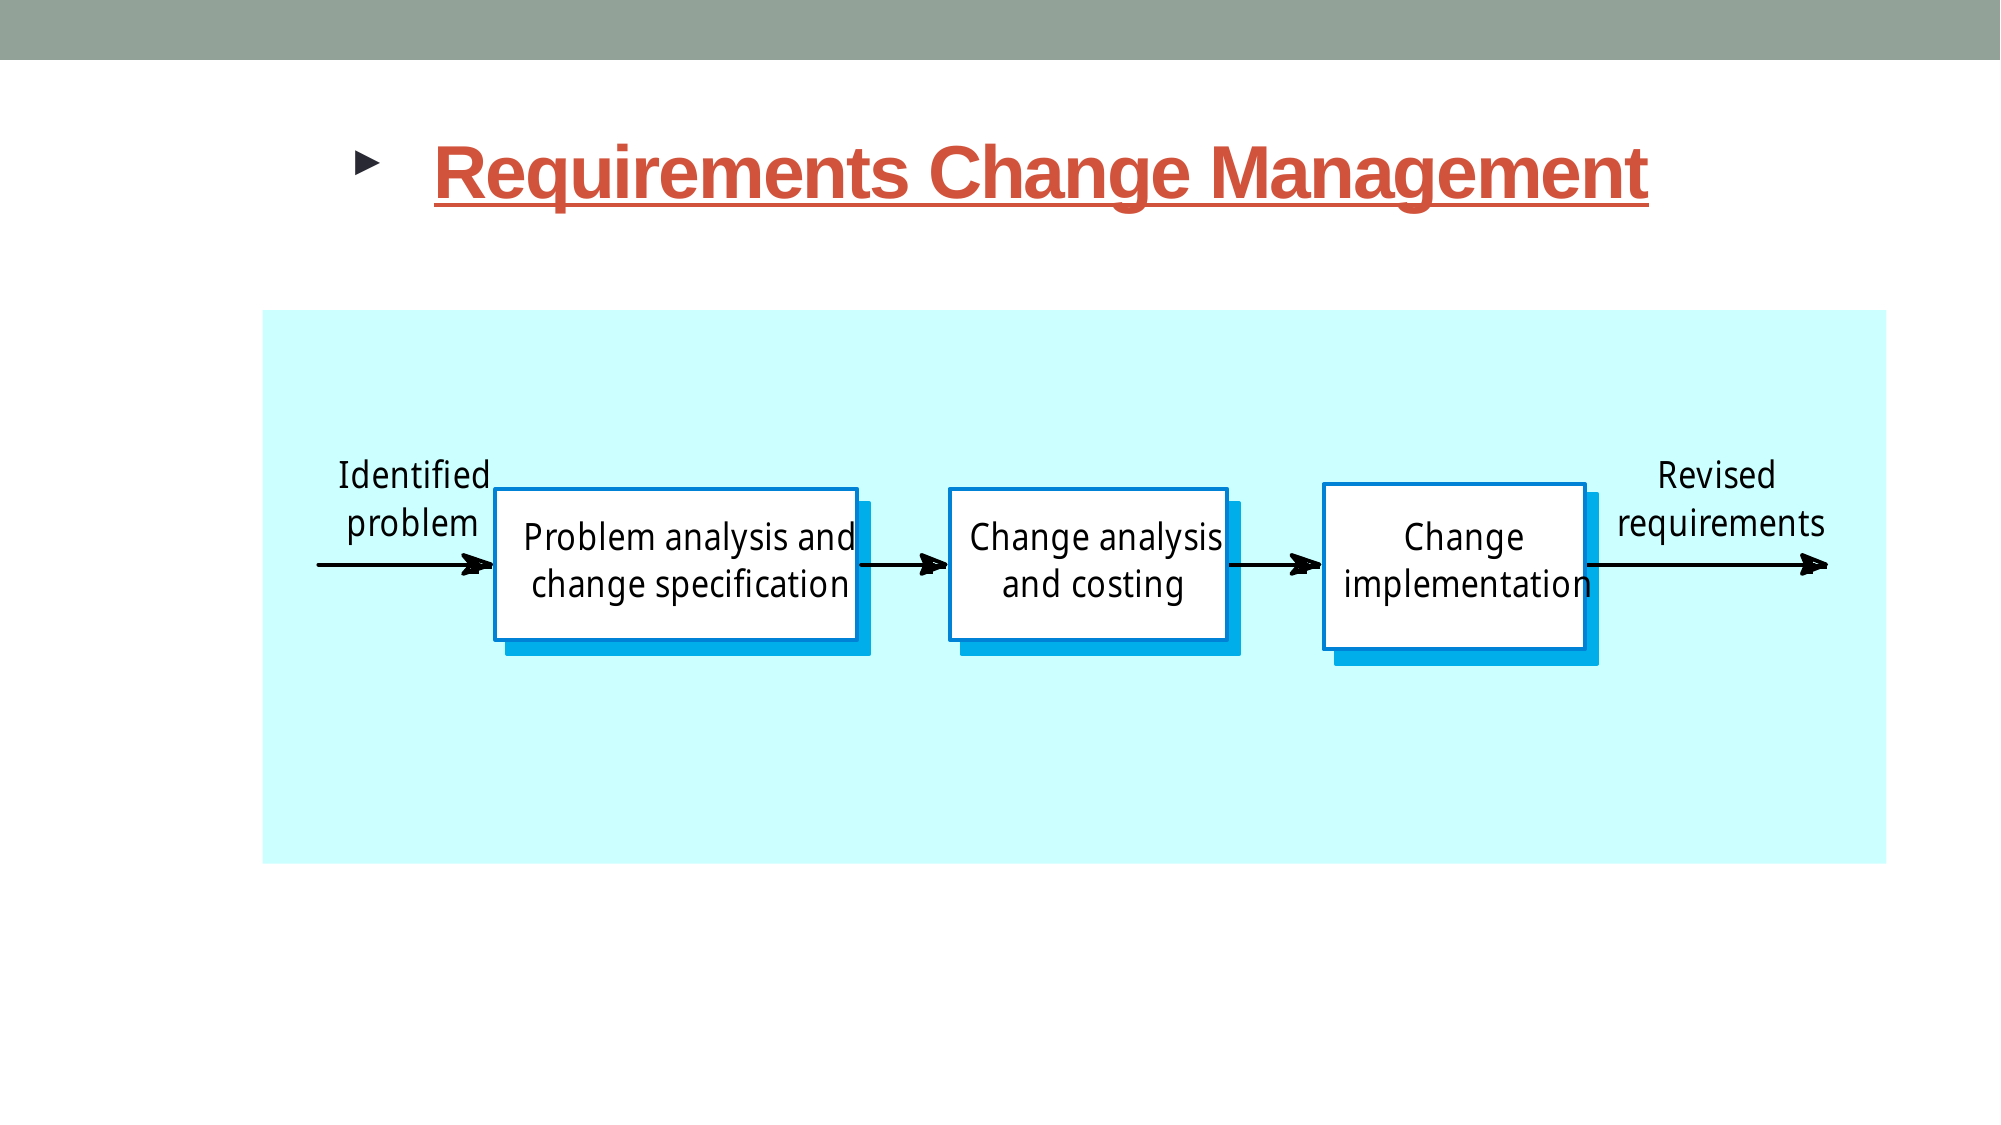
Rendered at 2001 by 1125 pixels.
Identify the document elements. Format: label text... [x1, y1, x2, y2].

picture [314, 450, 1835, 669]
title Requirements Change Management [99, 87, 1900, 250]
text_box [262, 310, 1887, 864]
